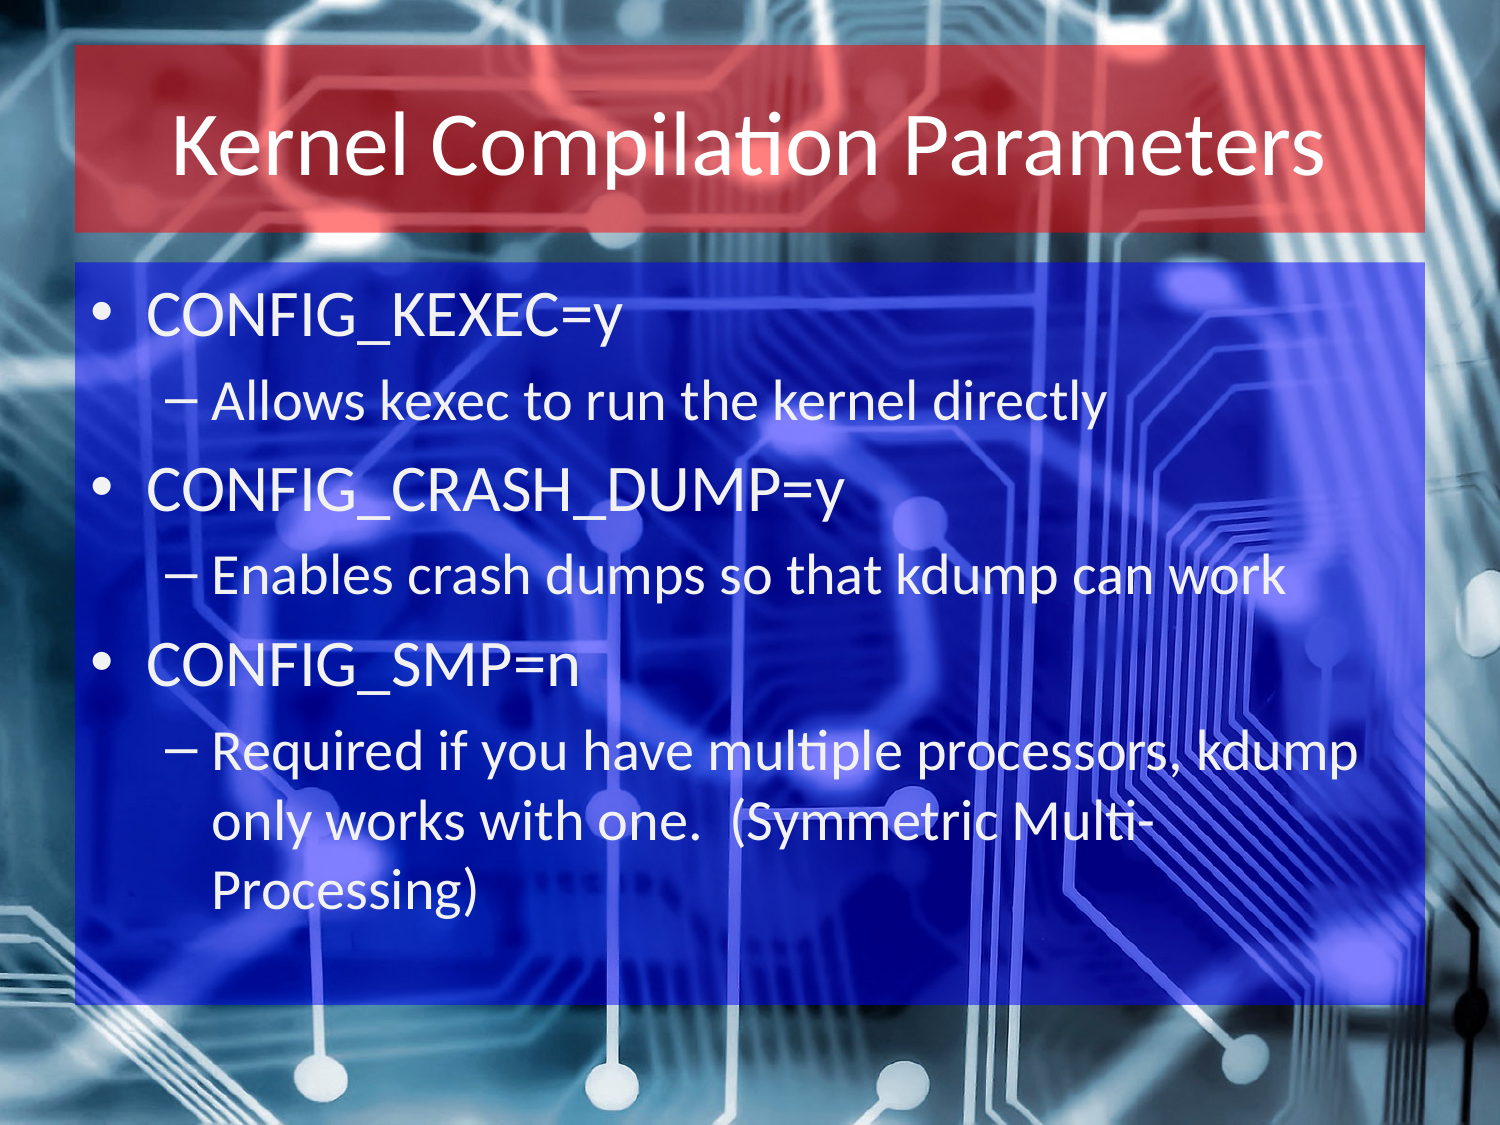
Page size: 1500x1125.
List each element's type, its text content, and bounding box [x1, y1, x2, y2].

picture [0, 0, 1500, 1125]
title Kernel Compilation Parameters [75, 45, 1425, 233]
list CONFIG_KEXEC=y Allows kexec to run the kernel directly CONFIG_CRASH_DUMP=y Enables crash dumps so that kdump can work CONFIG_SMP=n Required if you have multiple processors, kdump only works with one. (Symmetric Multi-Processing) [75, 262, 1425, 1005]
